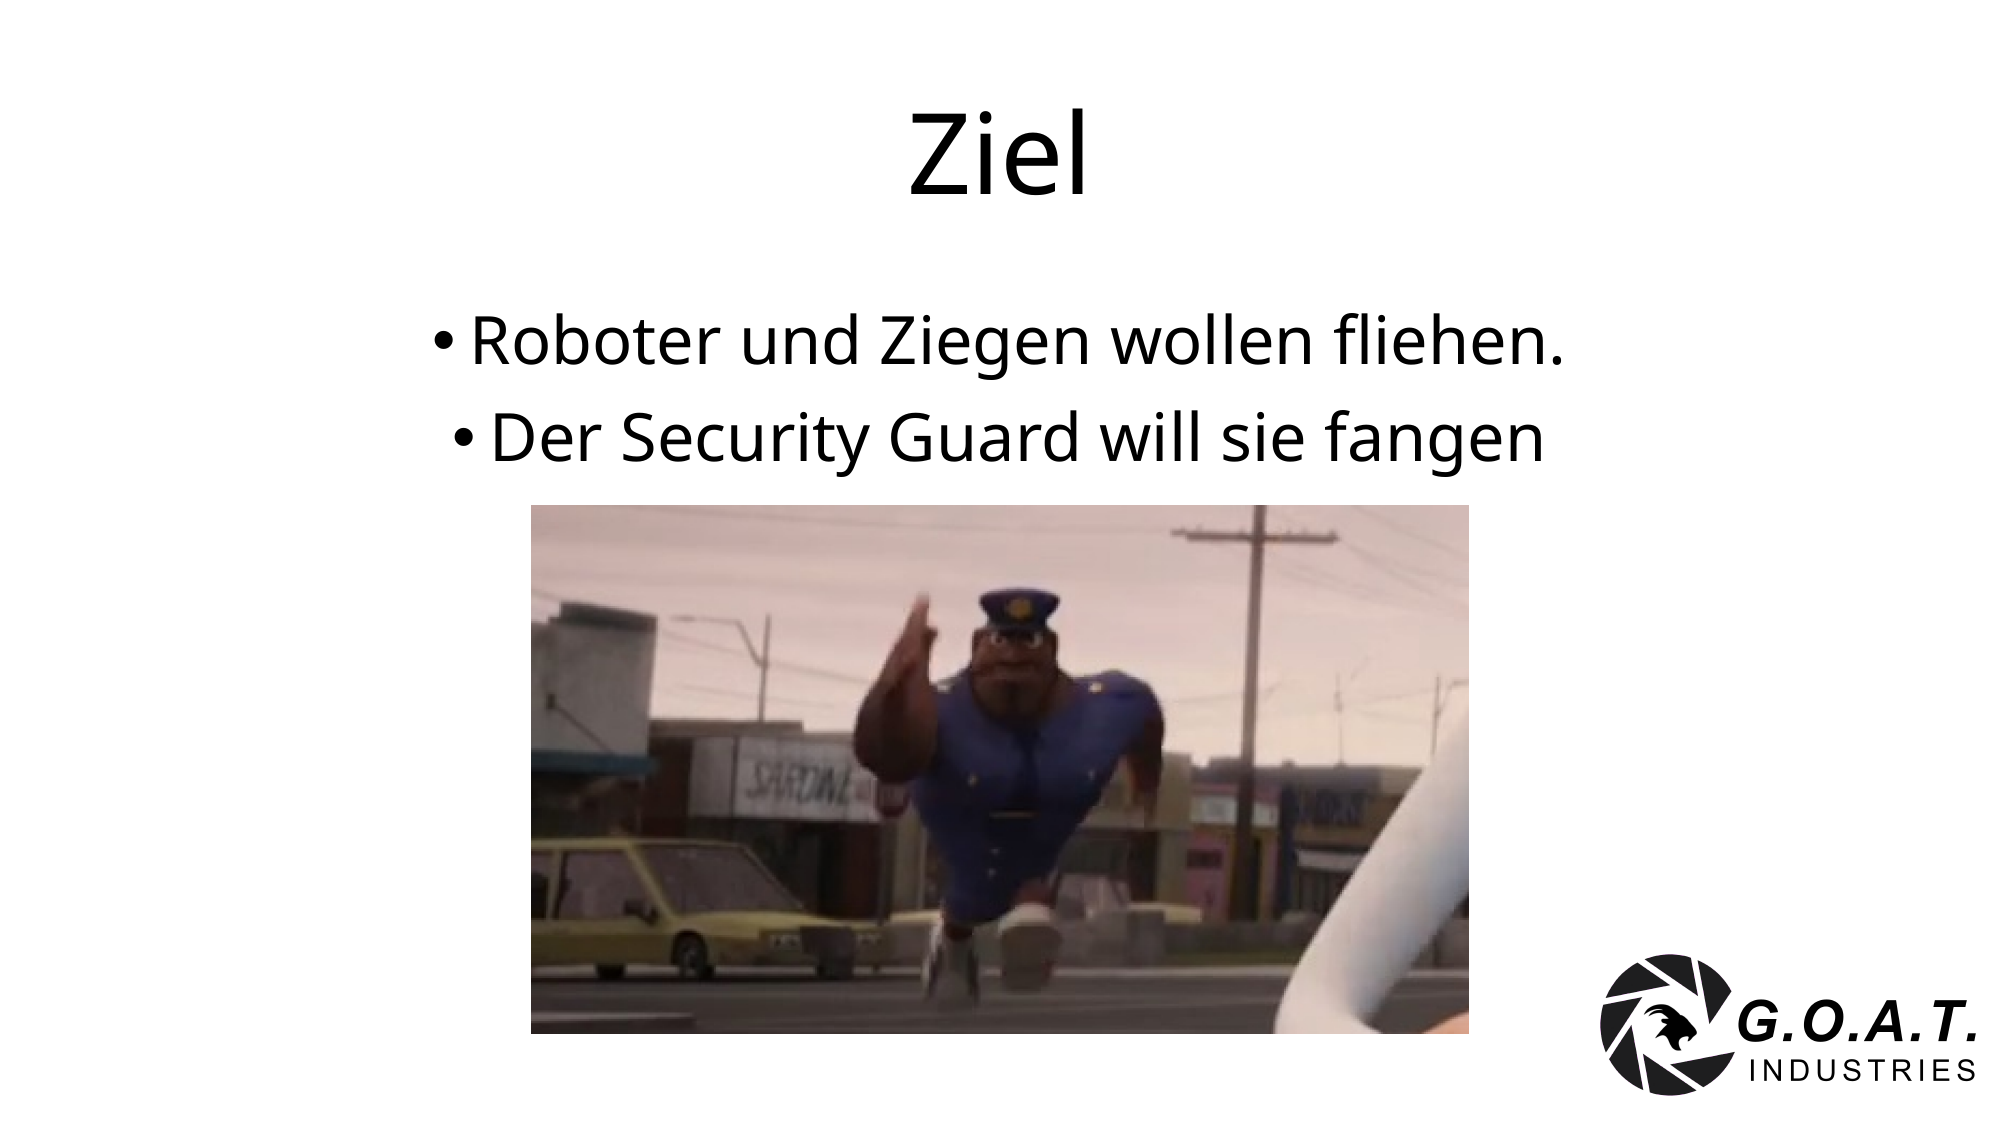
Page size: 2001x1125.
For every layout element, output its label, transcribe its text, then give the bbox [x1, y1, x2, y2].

text_box Der Security Guard will sie fangen [137, 396, 1863, 522]
picture [1600, 954, 1976, 1096]
picture [531, 504, 1469, 1035]
list Roboter und Ziegen wollen fliehen. [137, 299, 1863, 396]
title Ziel [137, 49, 1863, 267]
